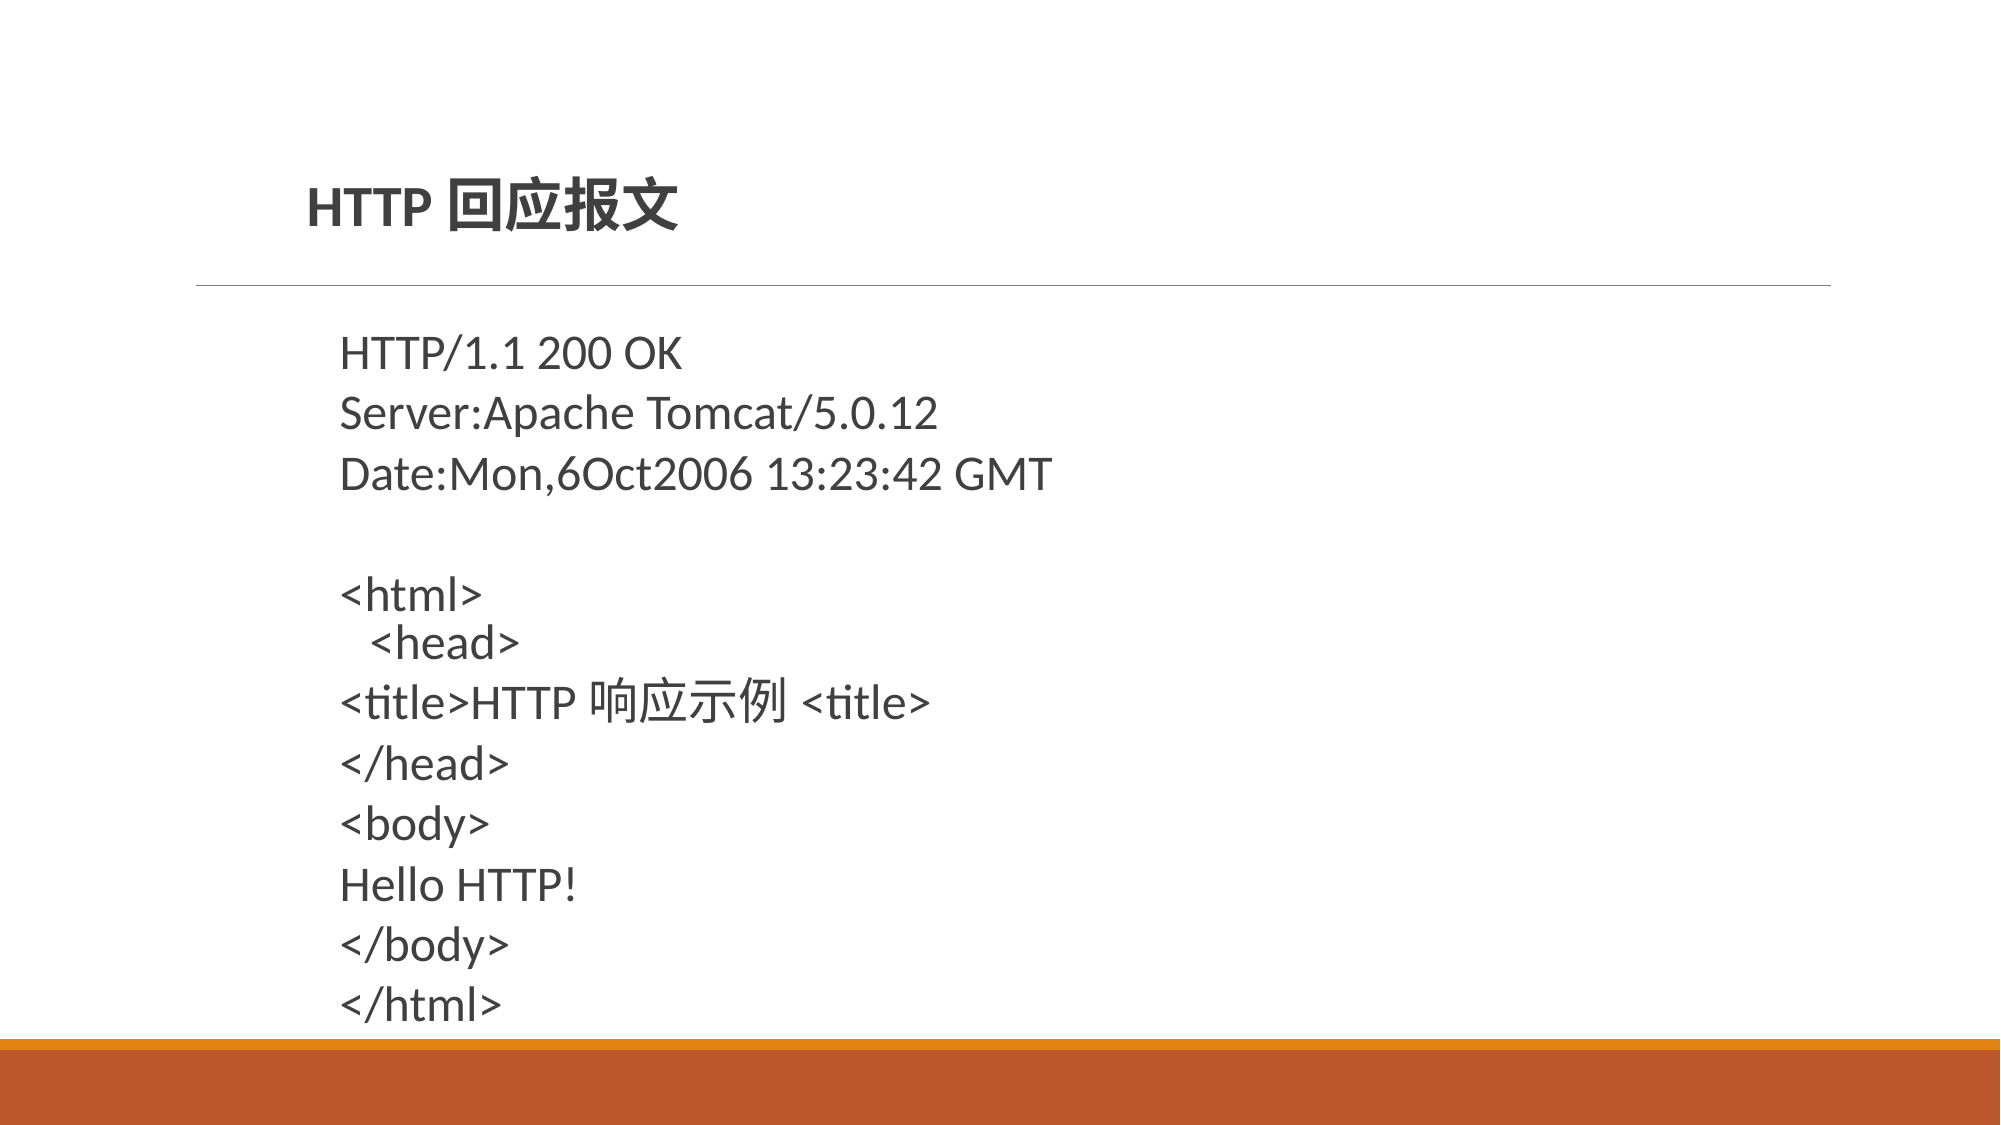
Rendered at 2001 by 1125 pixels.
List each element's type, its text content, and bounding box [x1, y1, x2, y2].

list HTTP回应报文 HTTP/1.1 200 OK Server:Apache Tomcat/5.0.12 Date:Mon,6Oct2006 13:23:42 GMT <html> <head> <title>HTTP响应示例<title> </head> <body> Hello HTTP! </body> </html> [306, 173, 1533, 1036]
